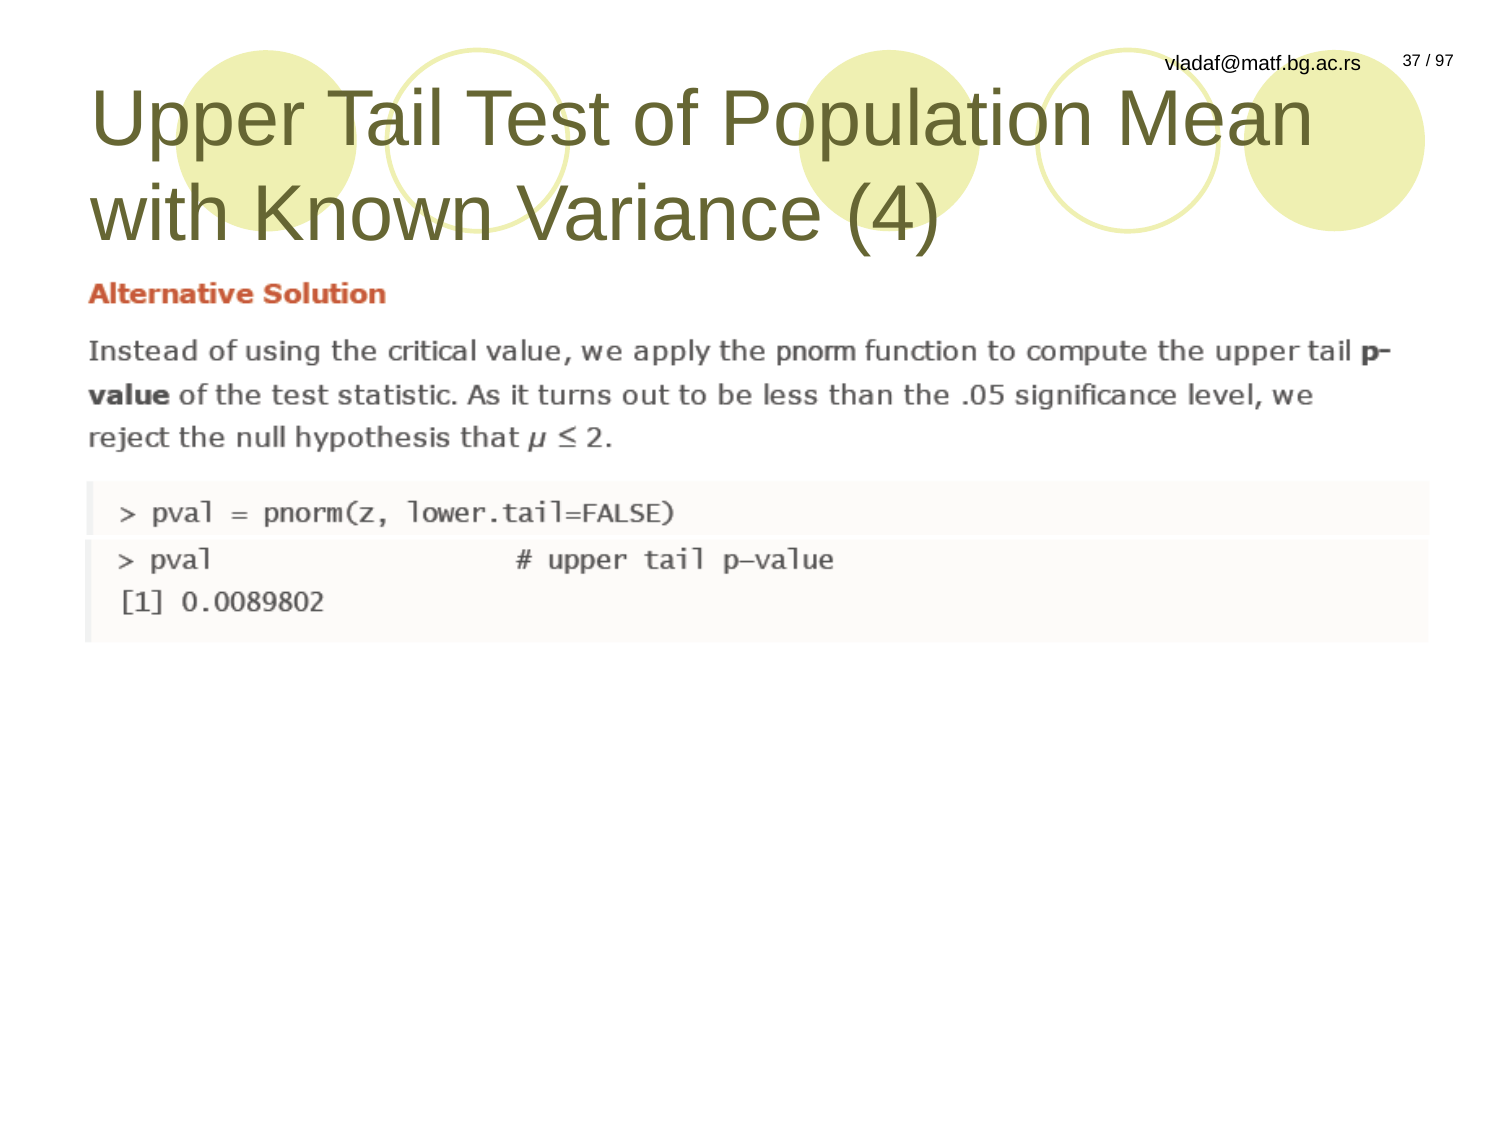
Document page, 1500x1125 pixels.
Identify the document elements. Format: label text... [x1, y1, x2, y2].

title Upper Tail Test of Population Mean with Known Variance (4) [75, 90, 1462, 233]
picture [82, 271, 1435, 649]
